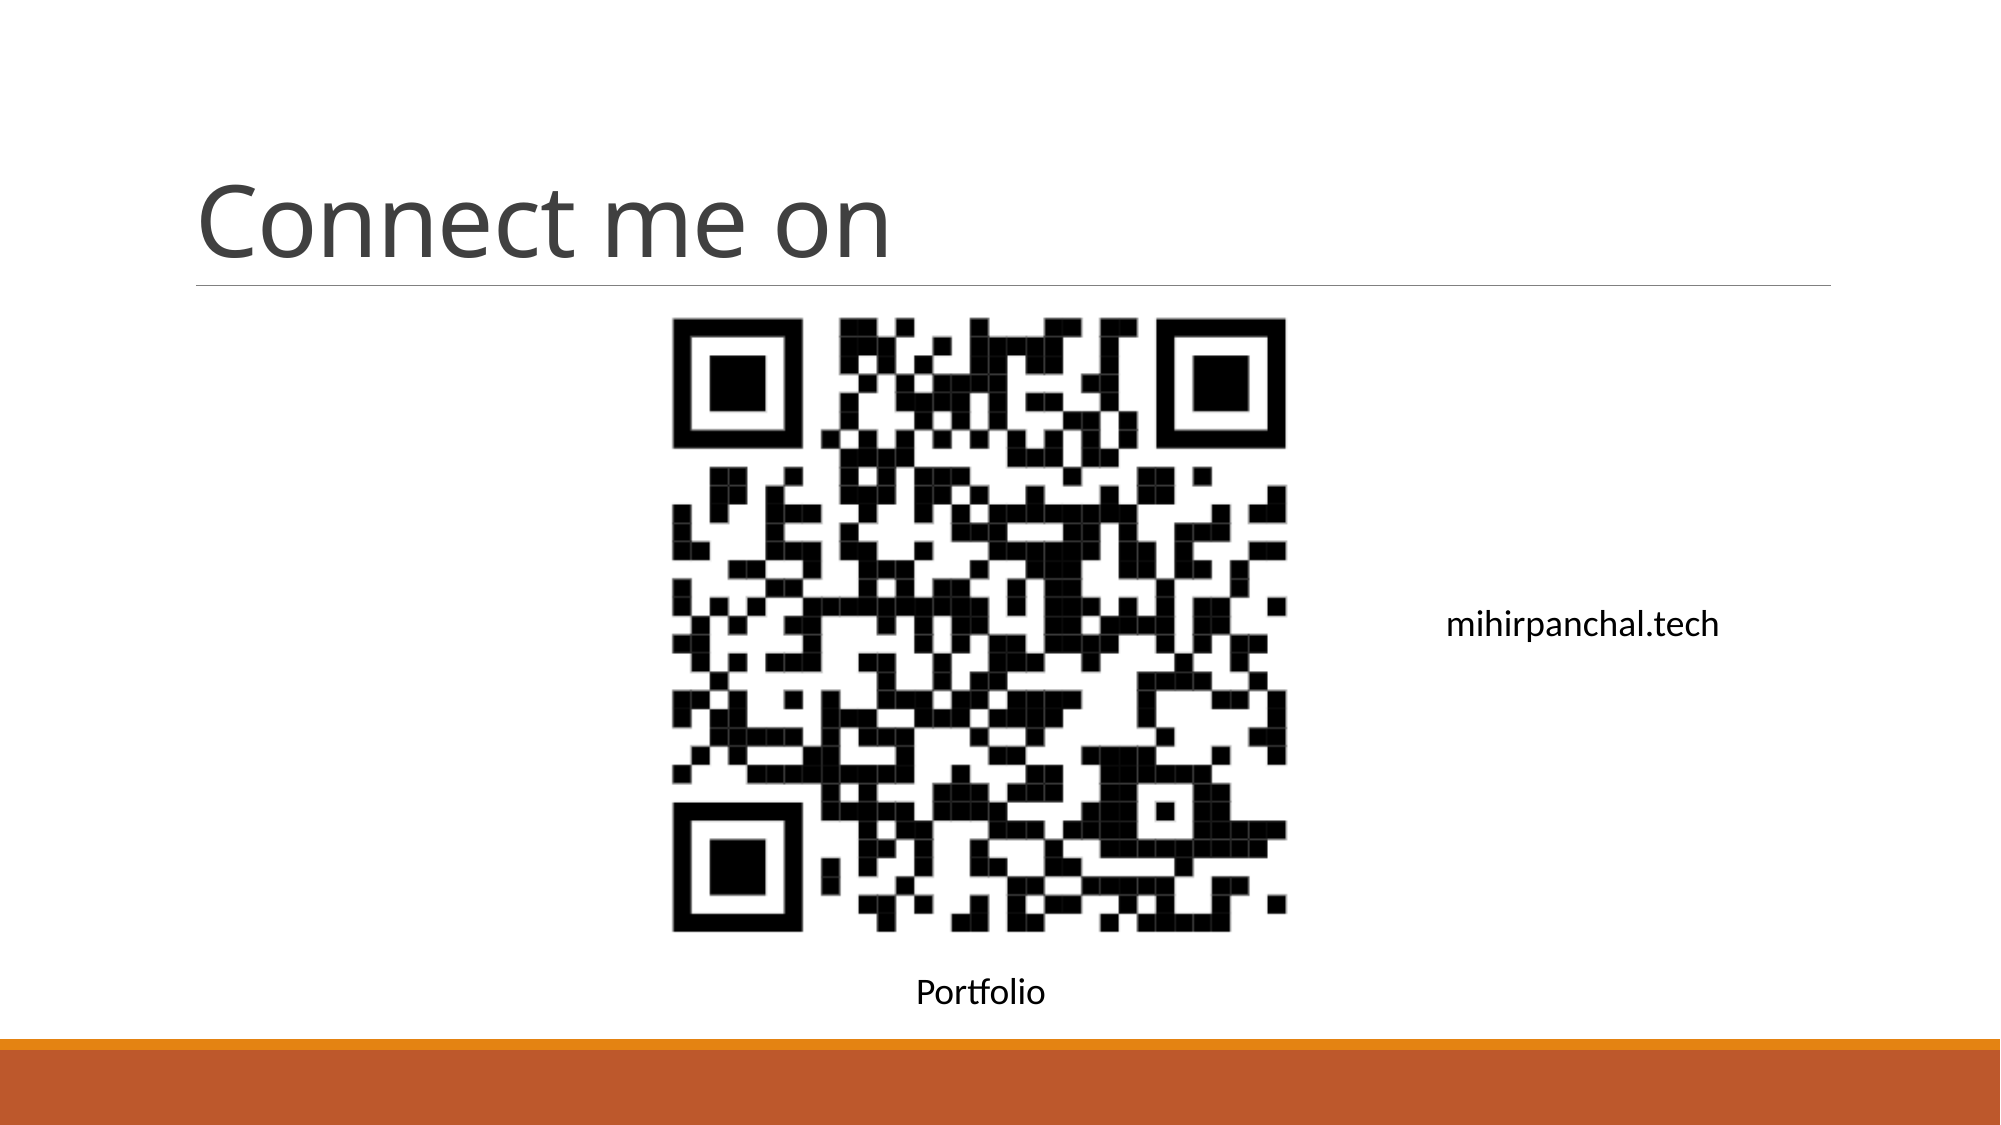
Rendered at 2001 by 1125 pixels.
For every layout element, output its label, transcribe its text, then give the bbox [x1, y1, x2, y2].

text_box mihirpanchal.tech [1431, 592, 1736, 652]
title Connect me on [180, 47, 1830, 285]
text_box Portfolio [901, 959, 1061, 1020]
picture [650, 301, 1312, 943]
